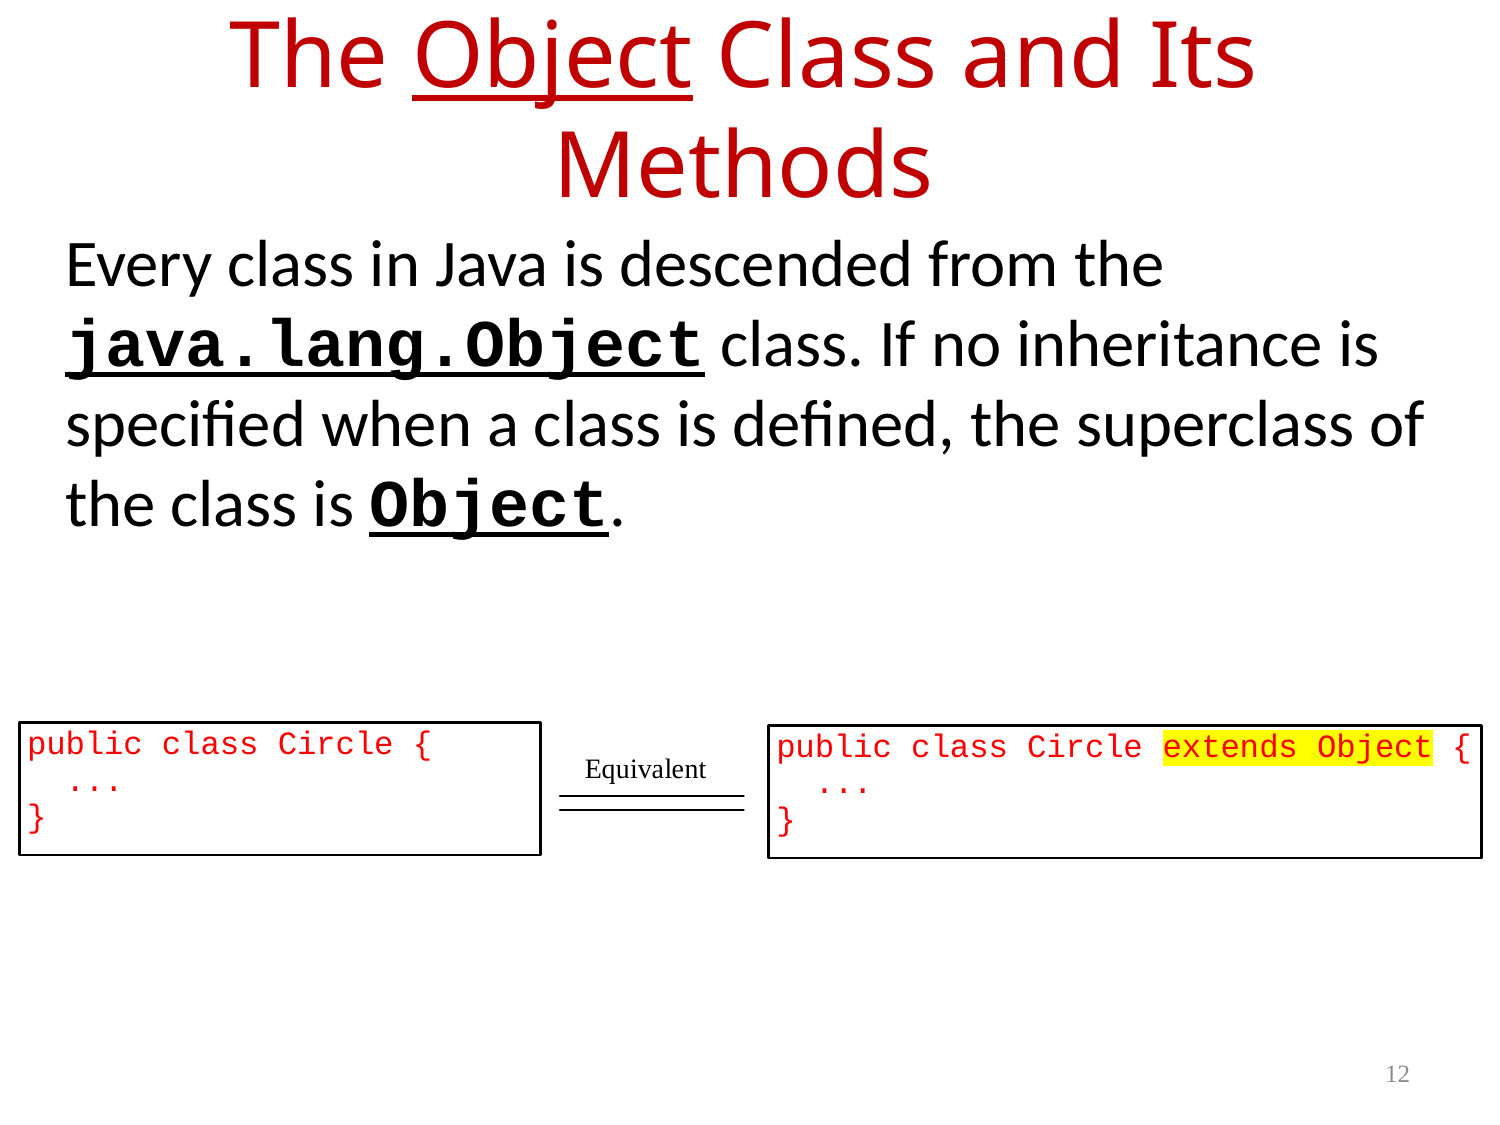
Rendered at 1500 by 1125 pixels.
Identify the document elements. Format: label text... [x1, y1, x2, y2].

title The Object Class and Its Methods [24, 37, 1463, 175]
list Every class in Java is descended from the java.lang.Object class. If no inheritance is specified when a class is defined, the superclass of the class is Object. [50, 212, 1463, 613]
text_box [0, 699, 1500, 876]
slide_number 12 [1074, 1042, 1425, 1103]
